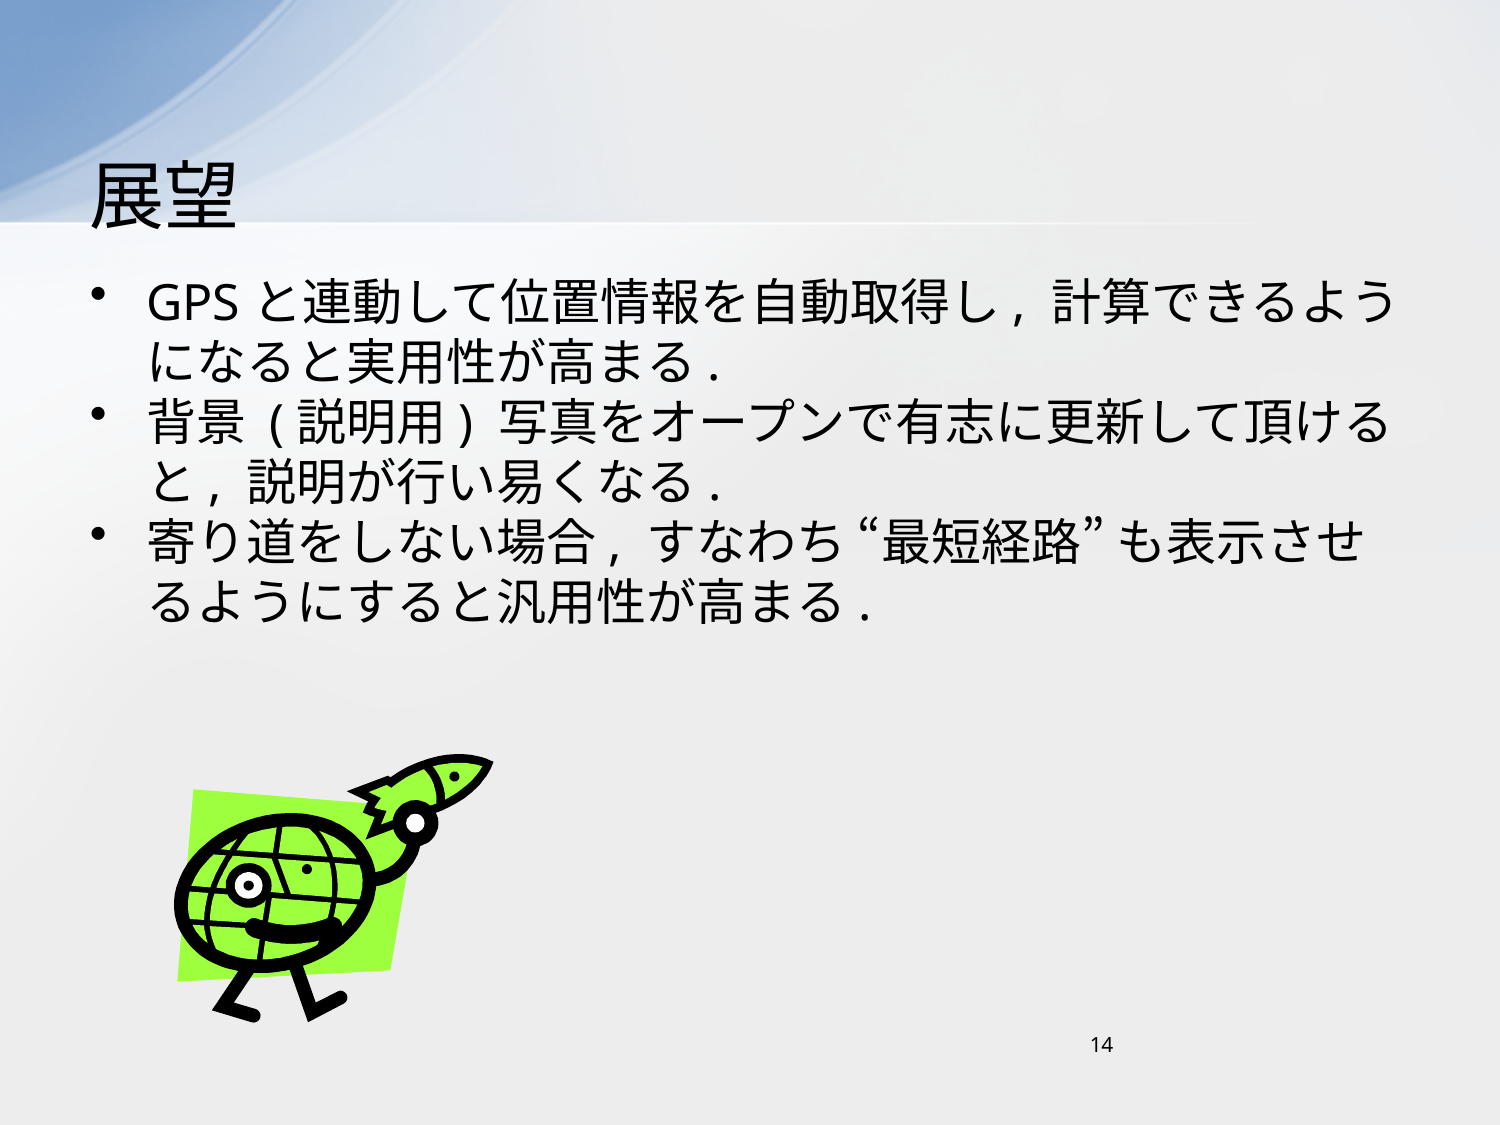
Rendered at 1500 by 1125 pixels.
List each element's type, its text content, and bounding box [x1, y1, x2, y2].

list GPSと連動して位置情報を自動取得し, 計算できるようになると実用性が高まる. 背景 (説明用) 写真をオープンで有志に更新して頂けると, 説明が行い易くなる. 寄り道をしない場合, すなわち “最短経路” も表示させるようにすると汎用性が高まる. [75, 262, 1425, 1005]
slide_number 14 [1074, 1024, 1425, 1103]
picture [0, 0, 1500, 1125]
title 展望 [75, 58, 1425, 247]
